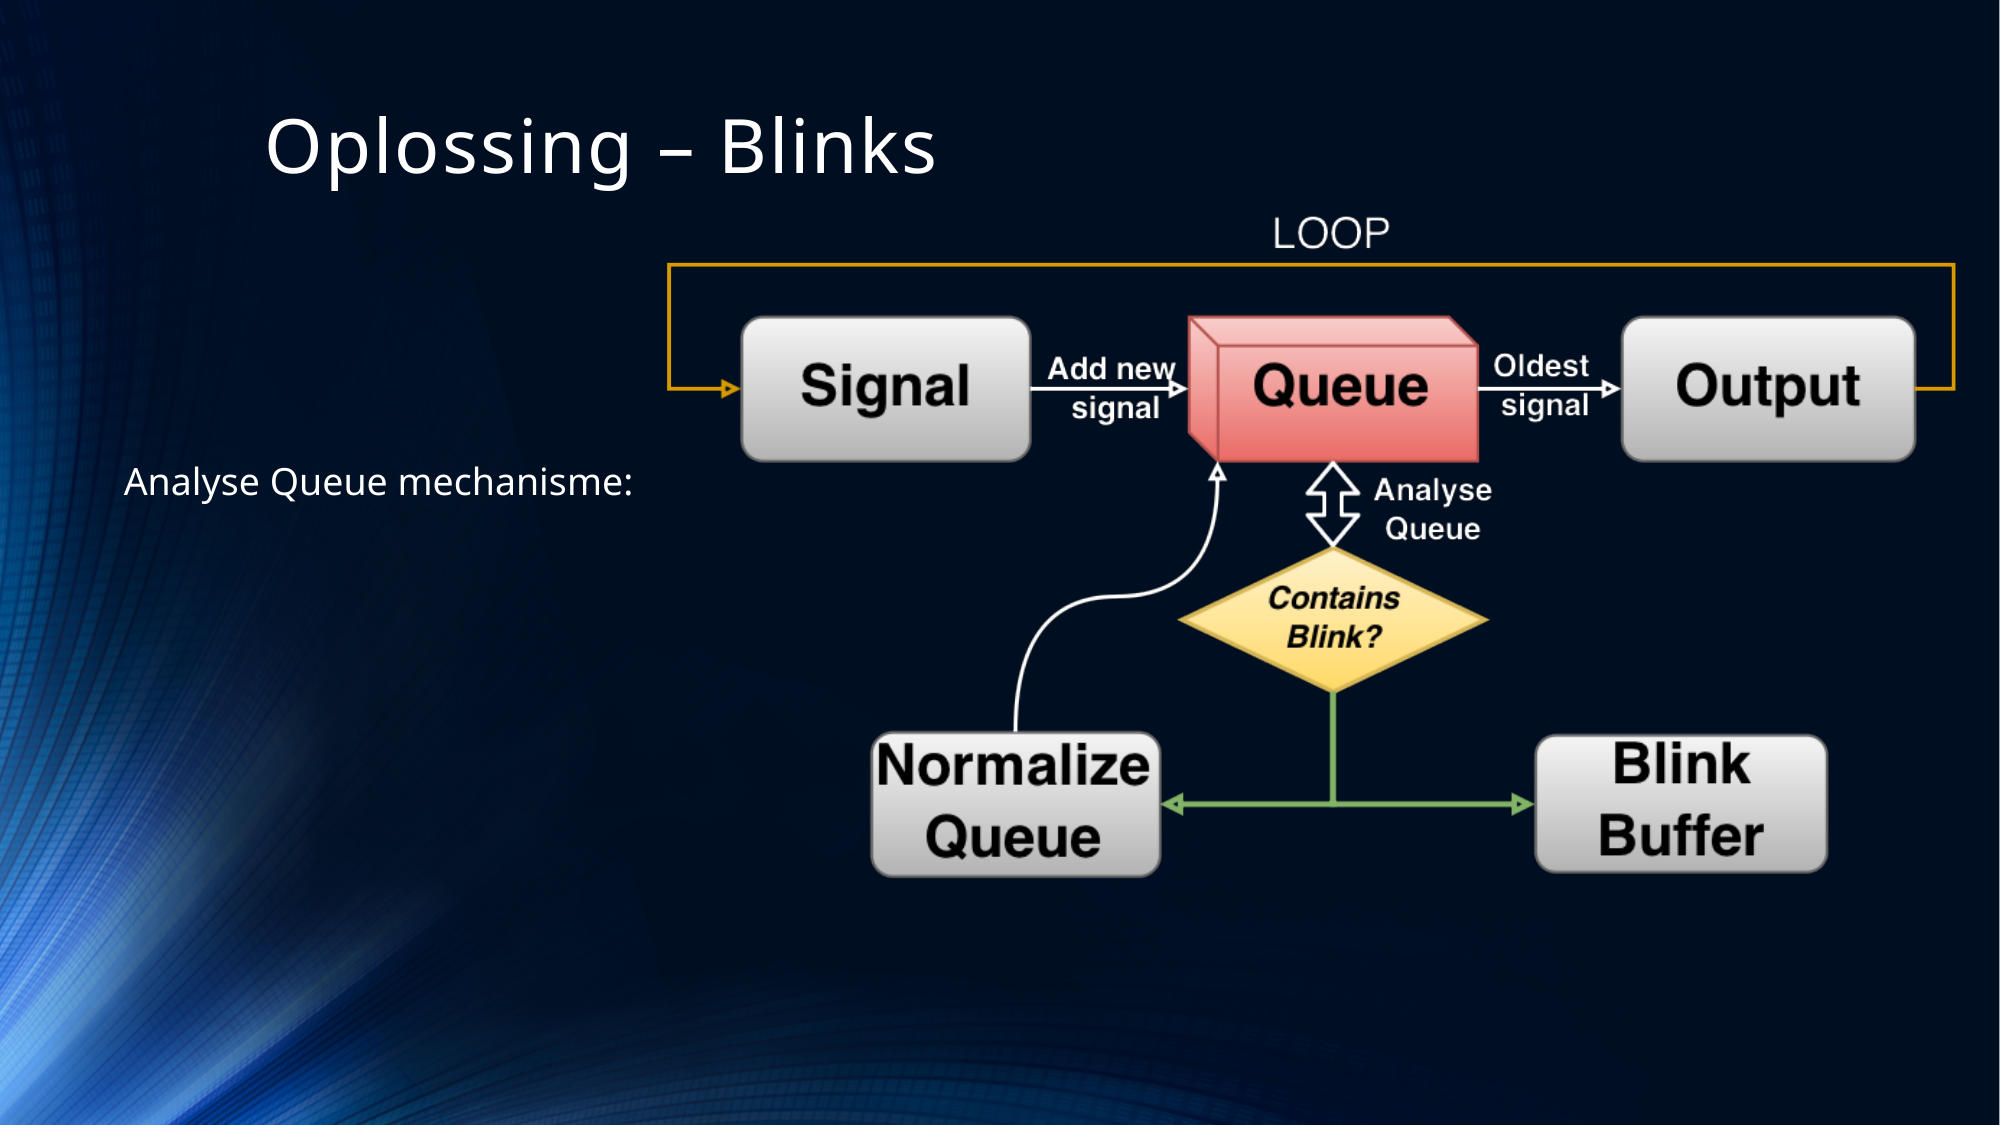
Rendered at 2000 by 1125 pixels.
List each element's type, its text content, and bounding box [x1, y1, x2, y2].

picture [0, 0, 2000, 1125]
title Oplossing – Blinks [249, 62, 1750, 288]
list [657, 208, 1969, 884]
text_box Analyse Queue mechanisme: [108, 456, 649, 552]
